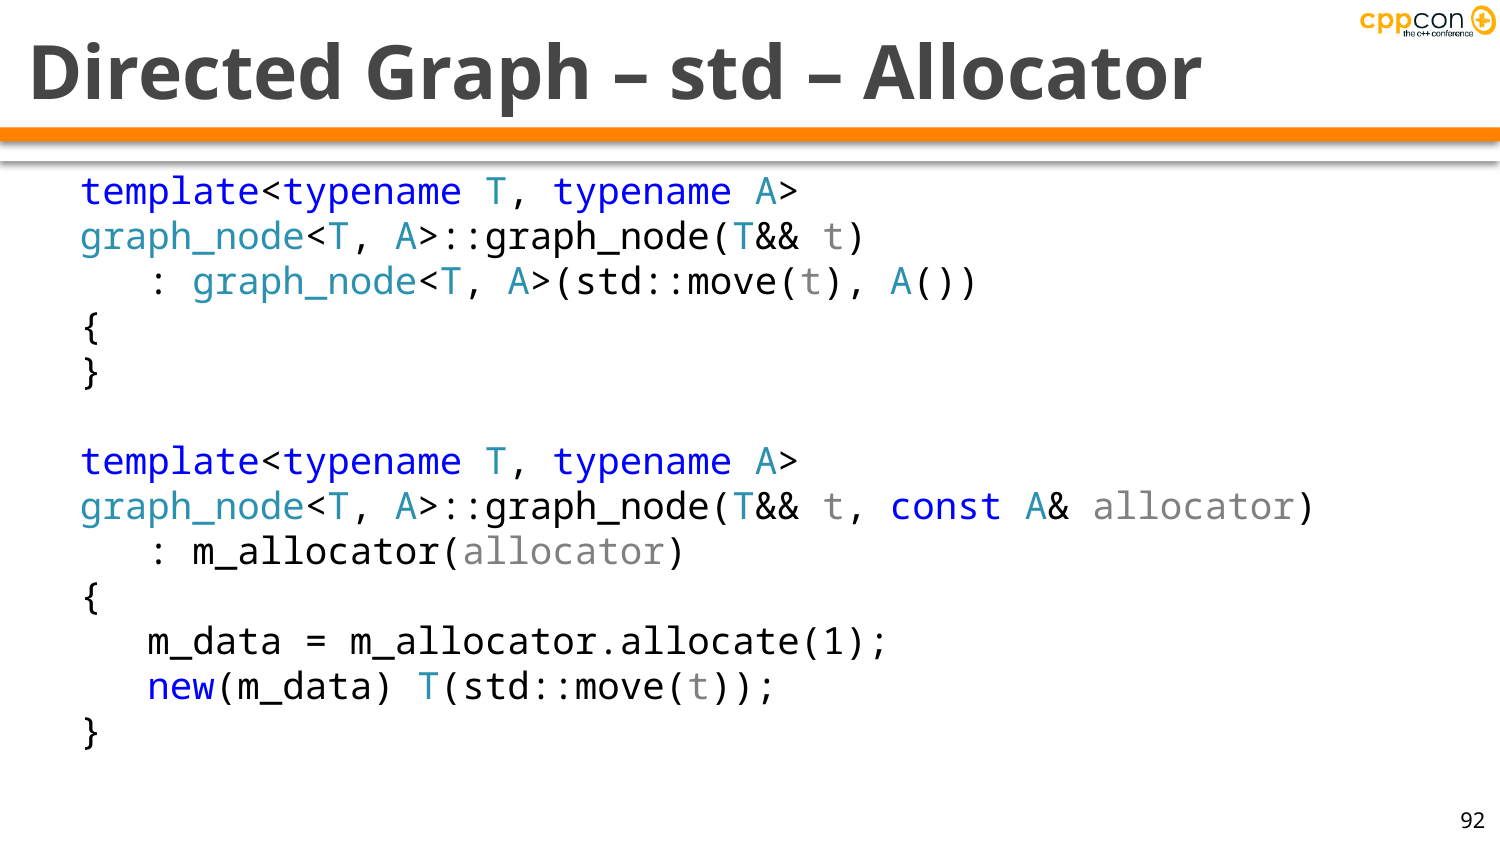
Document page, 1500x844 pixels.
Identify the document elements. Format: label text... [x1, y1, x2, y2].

list template<typename T, typename A> graph_node<T, A>::graph_node(T&& t) : graph_node<T, A>(std::move(t), A()) { } template<typename T, typename A> graph_node<T, A>::graph_node(T&& t, const A& allocator) : m_allocator(allocator) { m_data = m_allocator.allocate(1); new(m_data) T(std::move(t)); } [12, 159, 1488, 835]
picture [1356, 0, 1500, 57]
title Directed Graph – std – Allocator [12, 19, 1488, 122]
